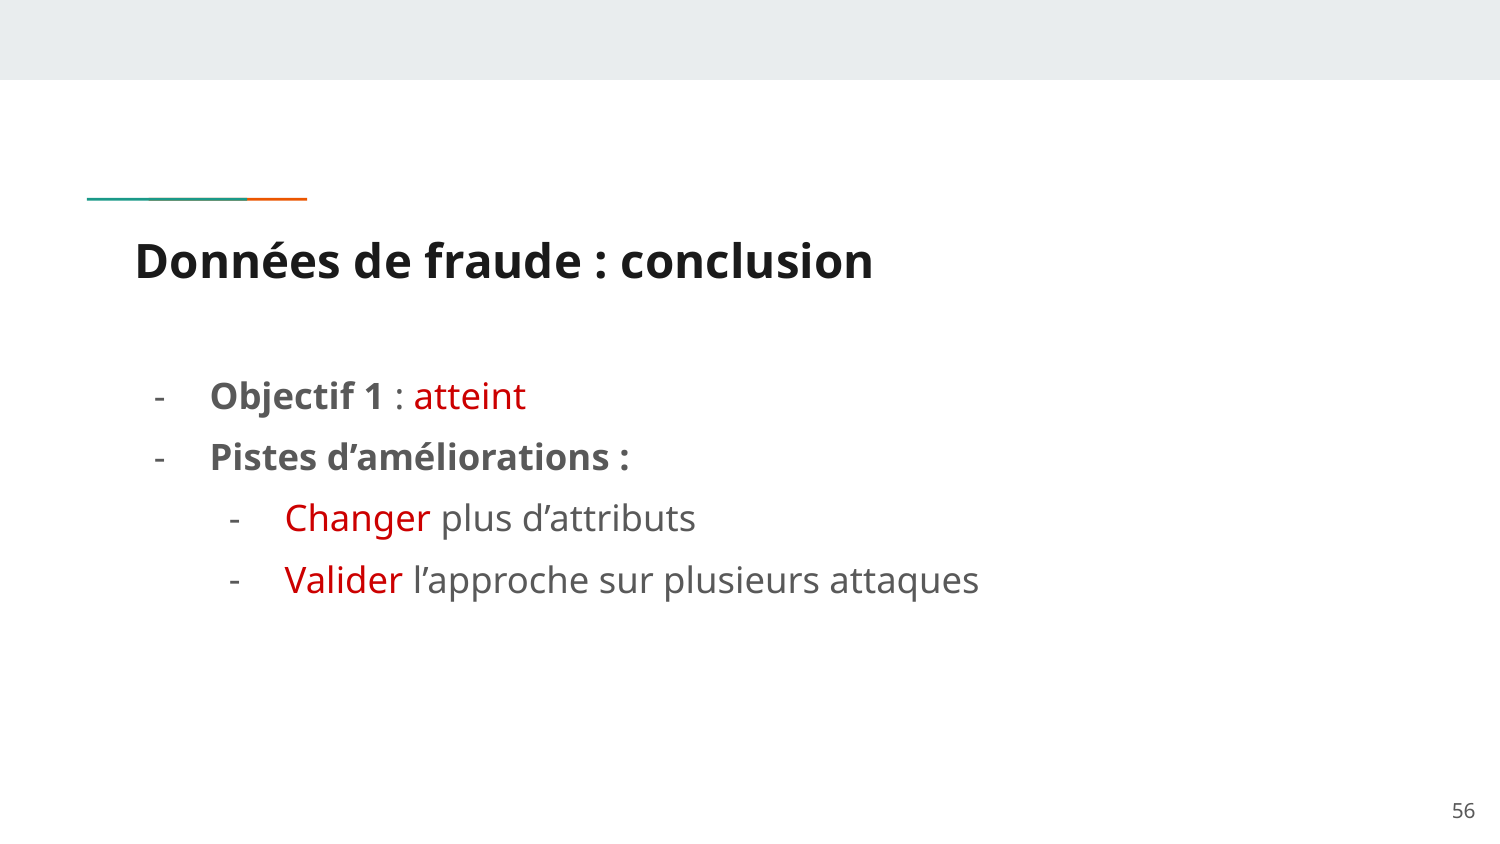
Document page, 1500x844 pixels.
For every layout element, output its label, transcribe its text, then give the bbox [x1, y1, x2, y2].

title Données de fraude : conclusion [119, 216, 1381, 305]
slide_number ‹#› [1400, 779, 1491, 844]
list Objectif 1 : atteint Pistes d’améliorations : Changer plus d’attributs Valider l’approche sur plusieurs attaques [119, 341, 1381, 712]
